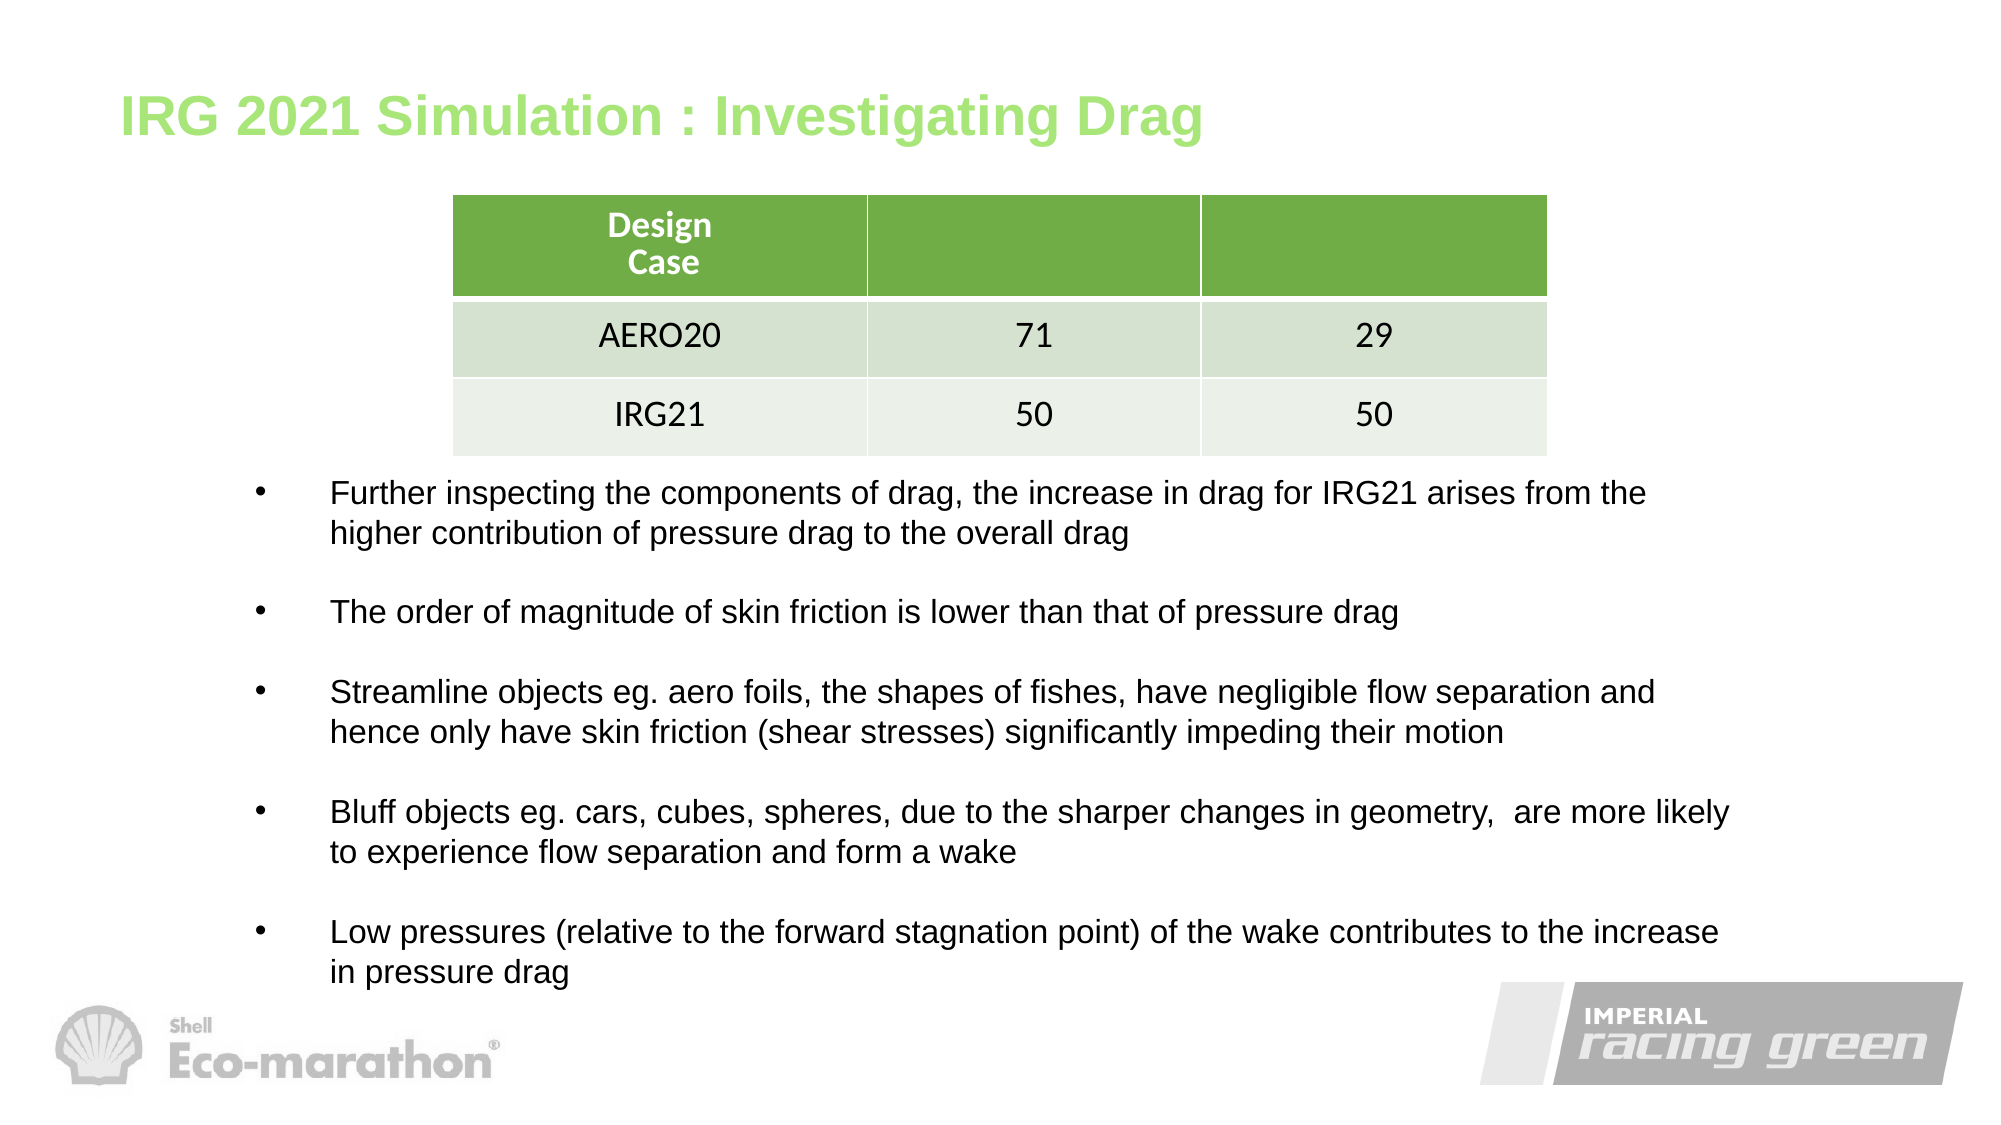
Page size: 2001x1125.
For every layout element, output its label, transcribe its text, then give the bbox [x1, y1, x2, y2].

picture [36, 973, 520, 1115]
text_box Further inspecting the components of drag, the increase in drag for IRG21 arises from the higher contribution of pressure drag to the overall drag The order of magnitude of skin friction is lower than that of pressure drag Streamline objects eg. aero foils, the shapes of fishes, have negligible flow separation and hence only have skin friction (shear stresses) significantly impeding their motion Bluff objects eg. cars, cubes, spheres, due to the sharper changes in geometry, are more likely to experience flow separation and form a wake Low pressures (relative to the forward stagnation point) of the wake contributes to the increase in pressure drag [239, 423, 1760, 1078]
picture [1480, 982, 1964, 1085]
text_box IRG 2021 Simulation : Investigating Drag [105, 71, 1647, 154]
